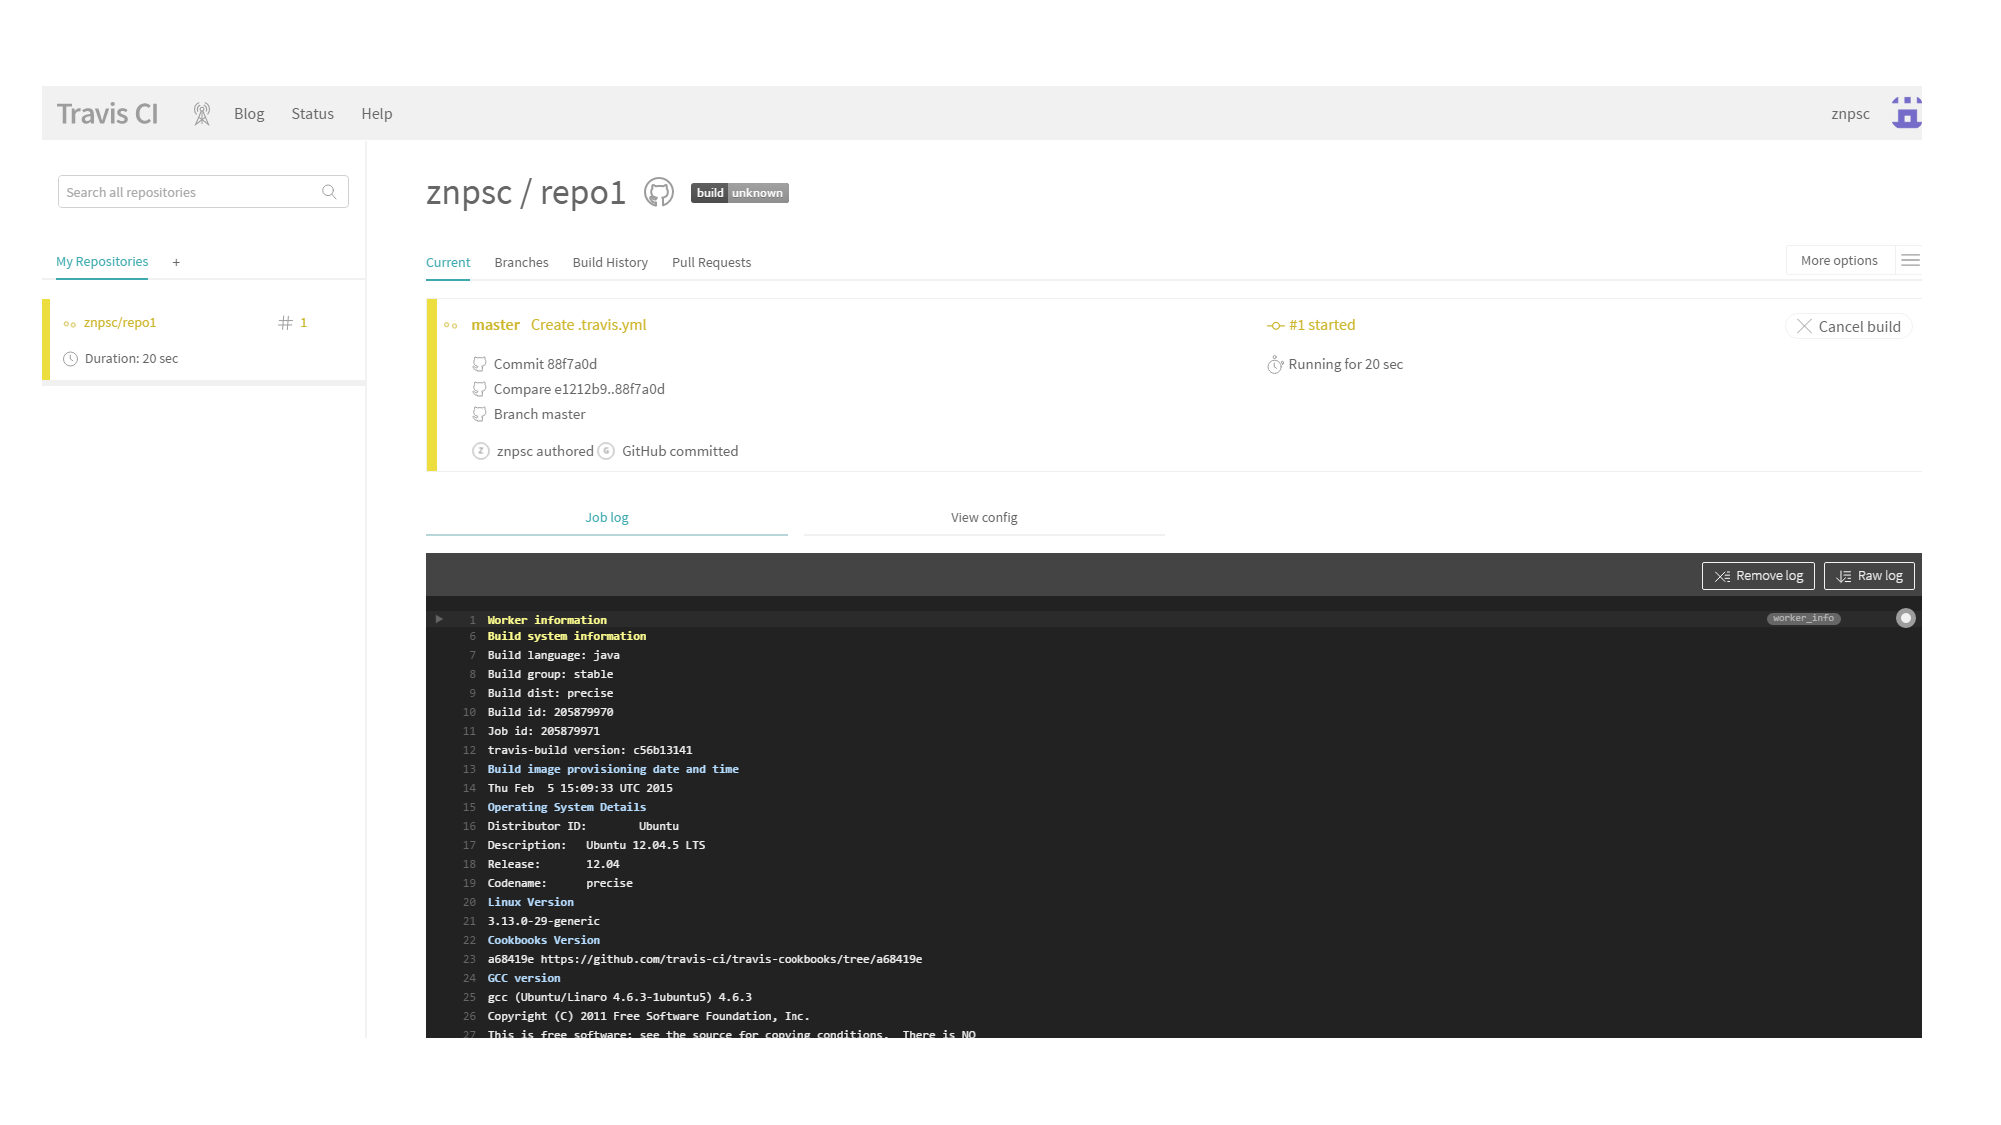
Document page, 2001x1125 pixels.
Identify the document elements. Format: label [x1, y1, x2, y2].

picture [42, 86, 1922, 1038]
